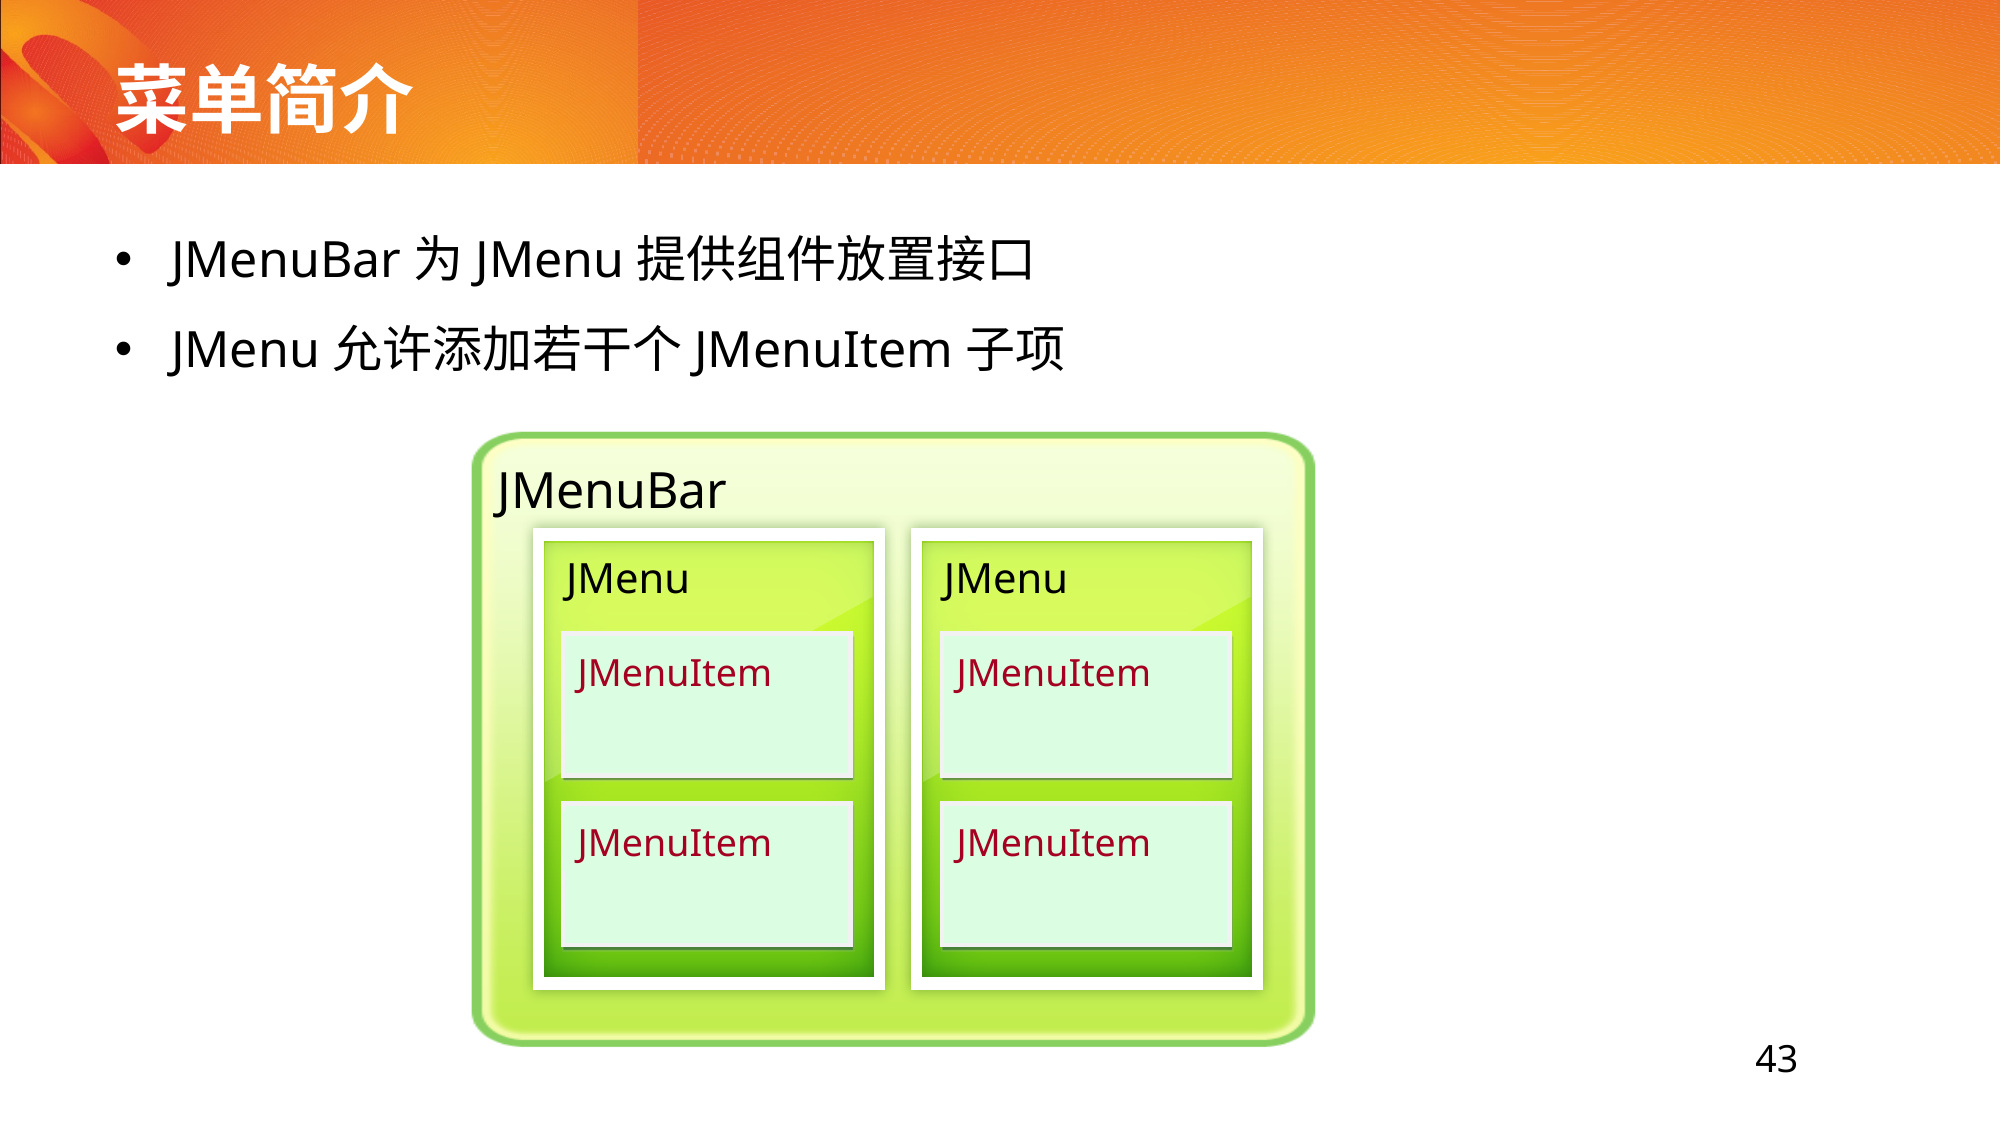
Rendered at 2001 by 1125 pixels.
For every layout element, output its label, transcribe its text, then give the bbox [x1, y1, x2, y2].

list JMenuBar为JMenu提供组件放置接口 JMenu允许添加若干个JMenuItem子项 [99, 190, 1900, 1005]
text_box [498, 503, 918, 1014]
title 菜单简介 [99, 45, 1900, 167]
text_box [351, 373, 1438, 1107]
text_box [562, 633, 1230, 946]
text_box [919, 503, 1296, 1014]
picture [0, 0, 2000, 164]
